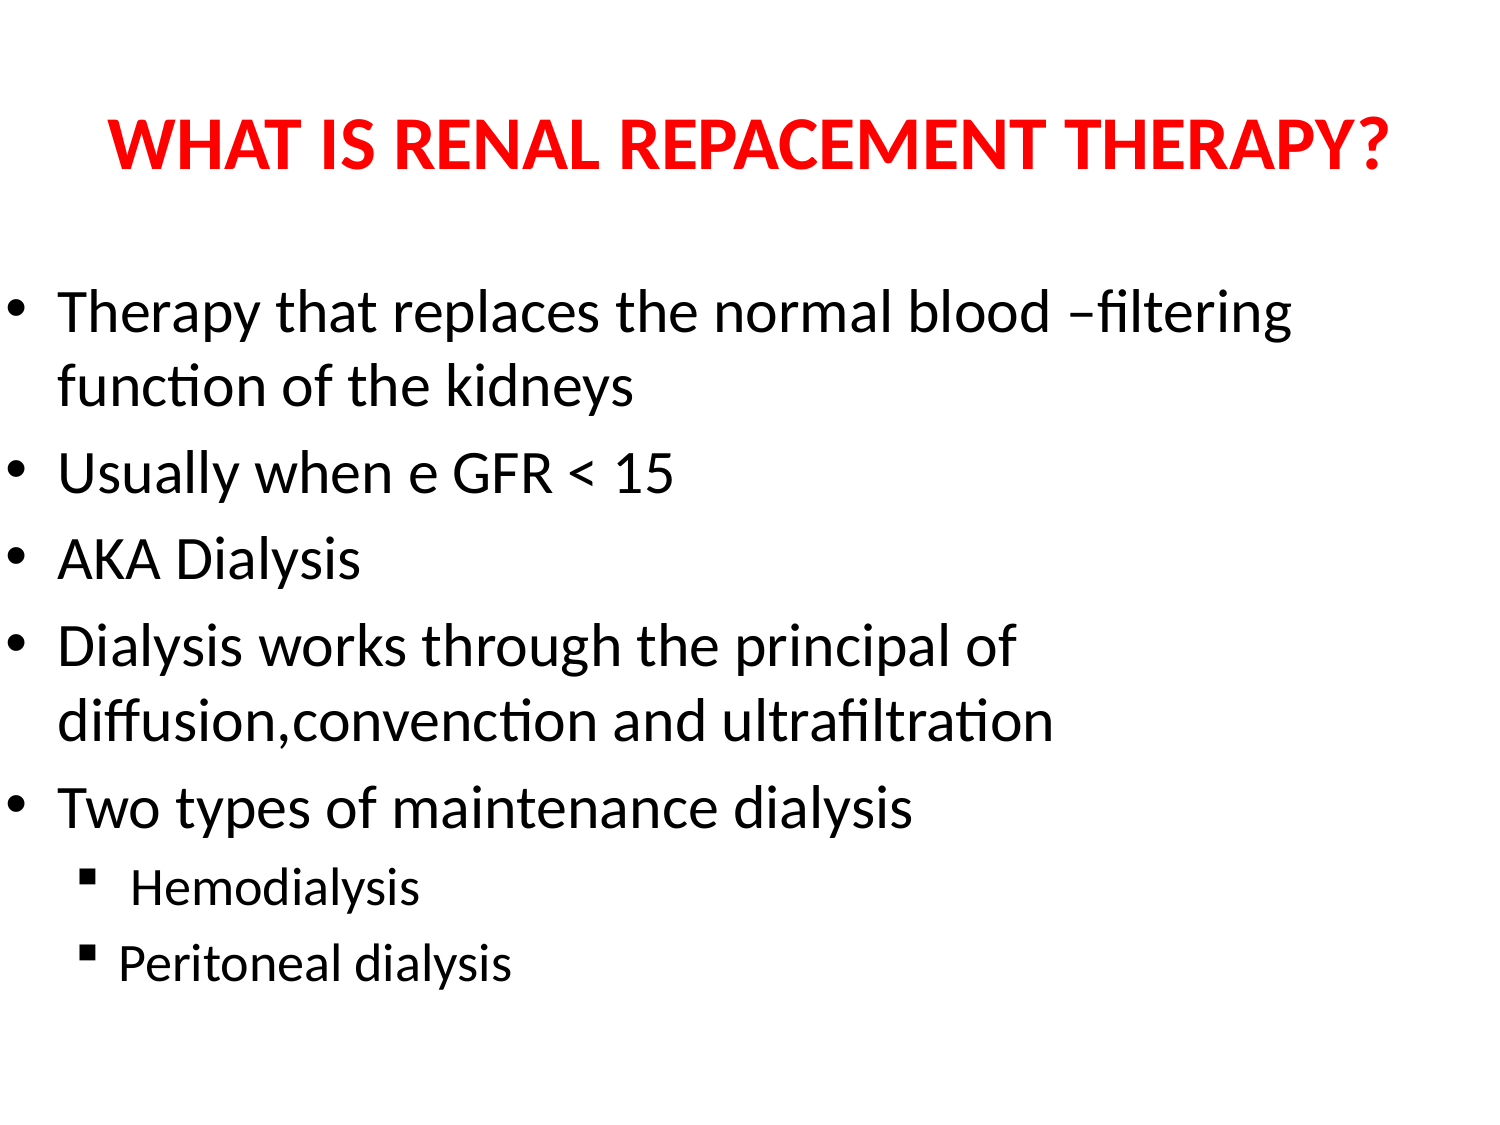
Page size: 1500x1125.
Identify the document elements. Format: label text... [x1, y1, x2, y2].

title WHAT IS RENAL REPACEMENT THERAPY? [75, 45, 1425, 233]
list Therapy that replaces the normal blood –filtering function of the kidneys Usually when e GFR < 15 AKA Dialysis Dialysis works through the principal of diffusion,convenction and ultrafiltration Two types of maintenance dialysis Hemodialysis Peritoneal dialysis [0, 262, 1441, 1005]
